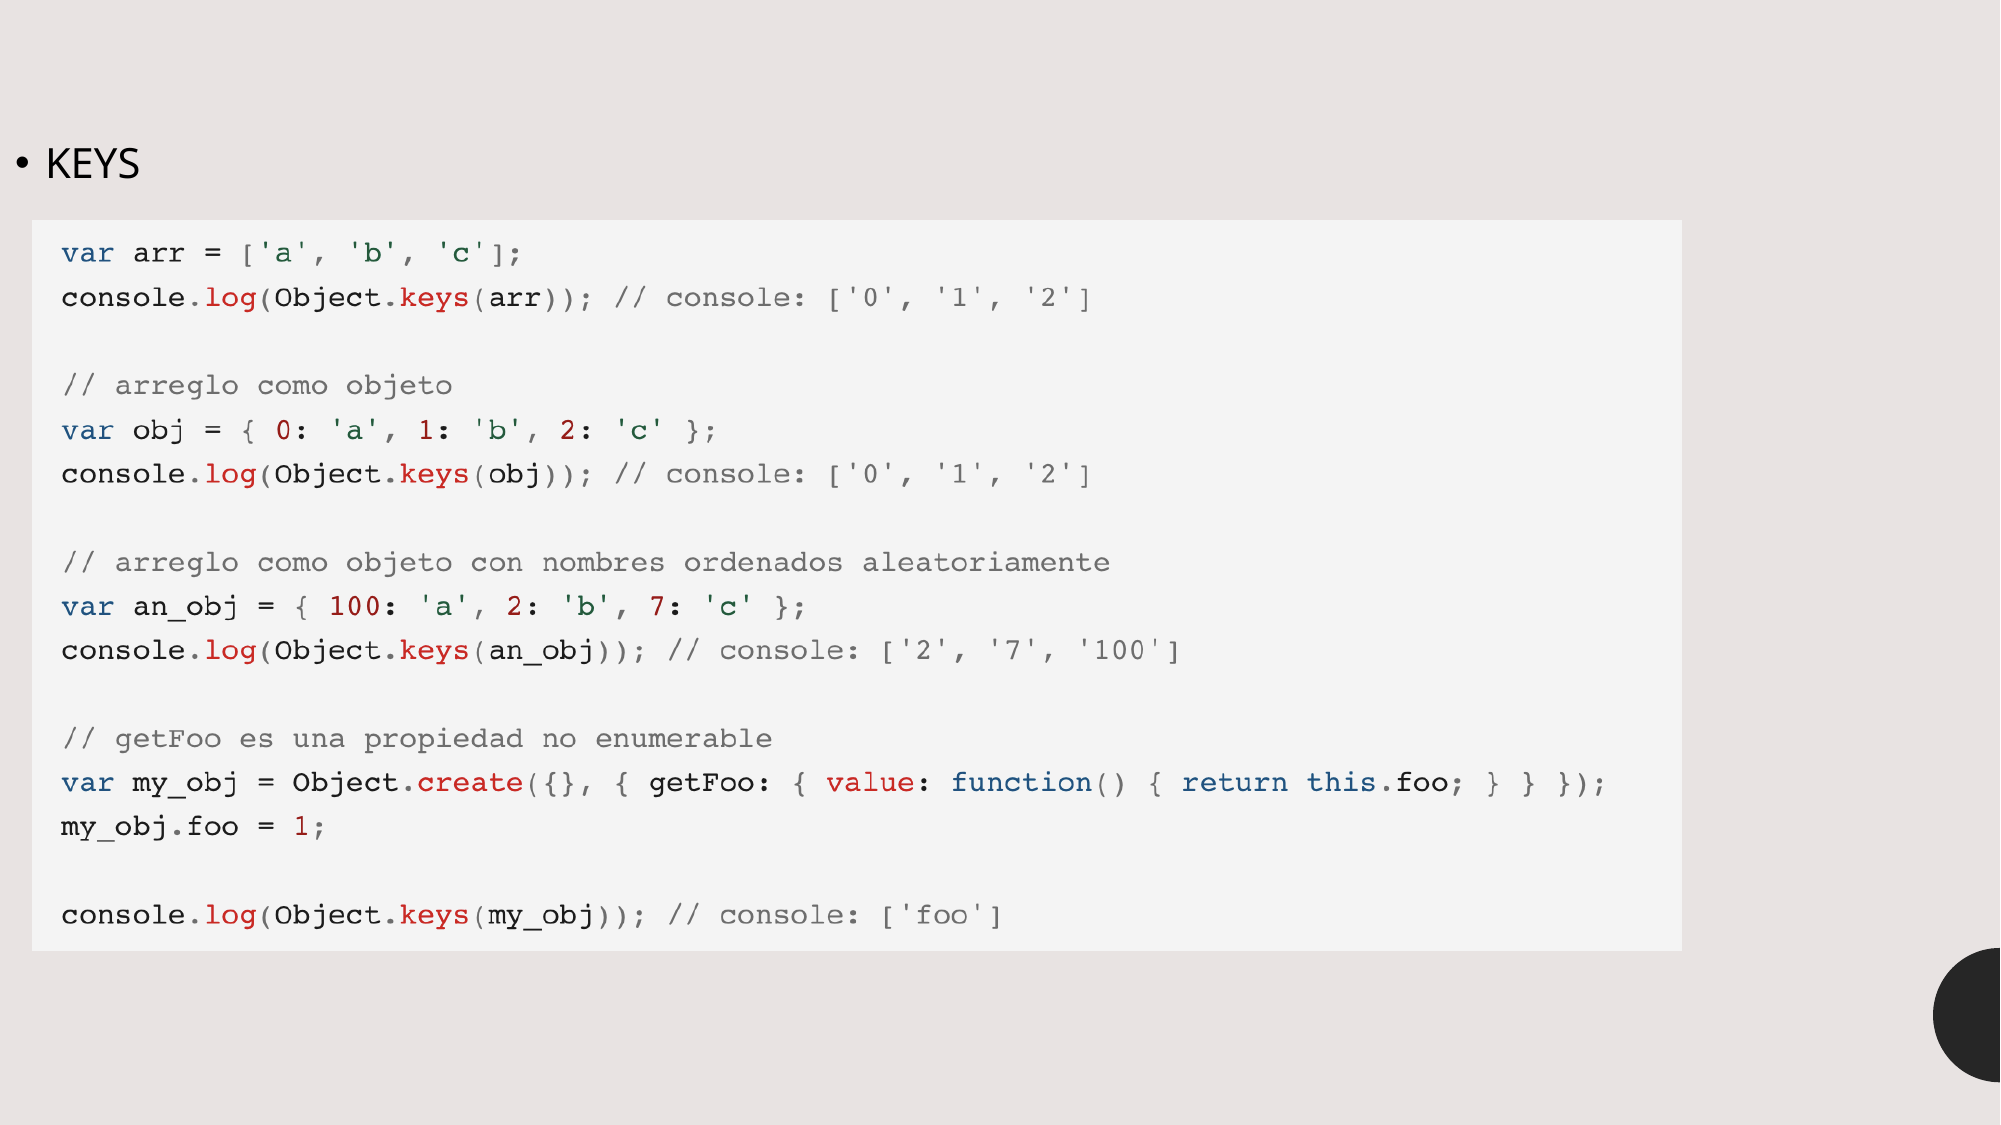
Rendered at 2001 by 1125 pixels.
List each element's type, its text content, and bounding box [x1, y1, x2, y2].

picture [31, 220, 1682, 951]
list KEYS [0, 124, 1875, 905]
